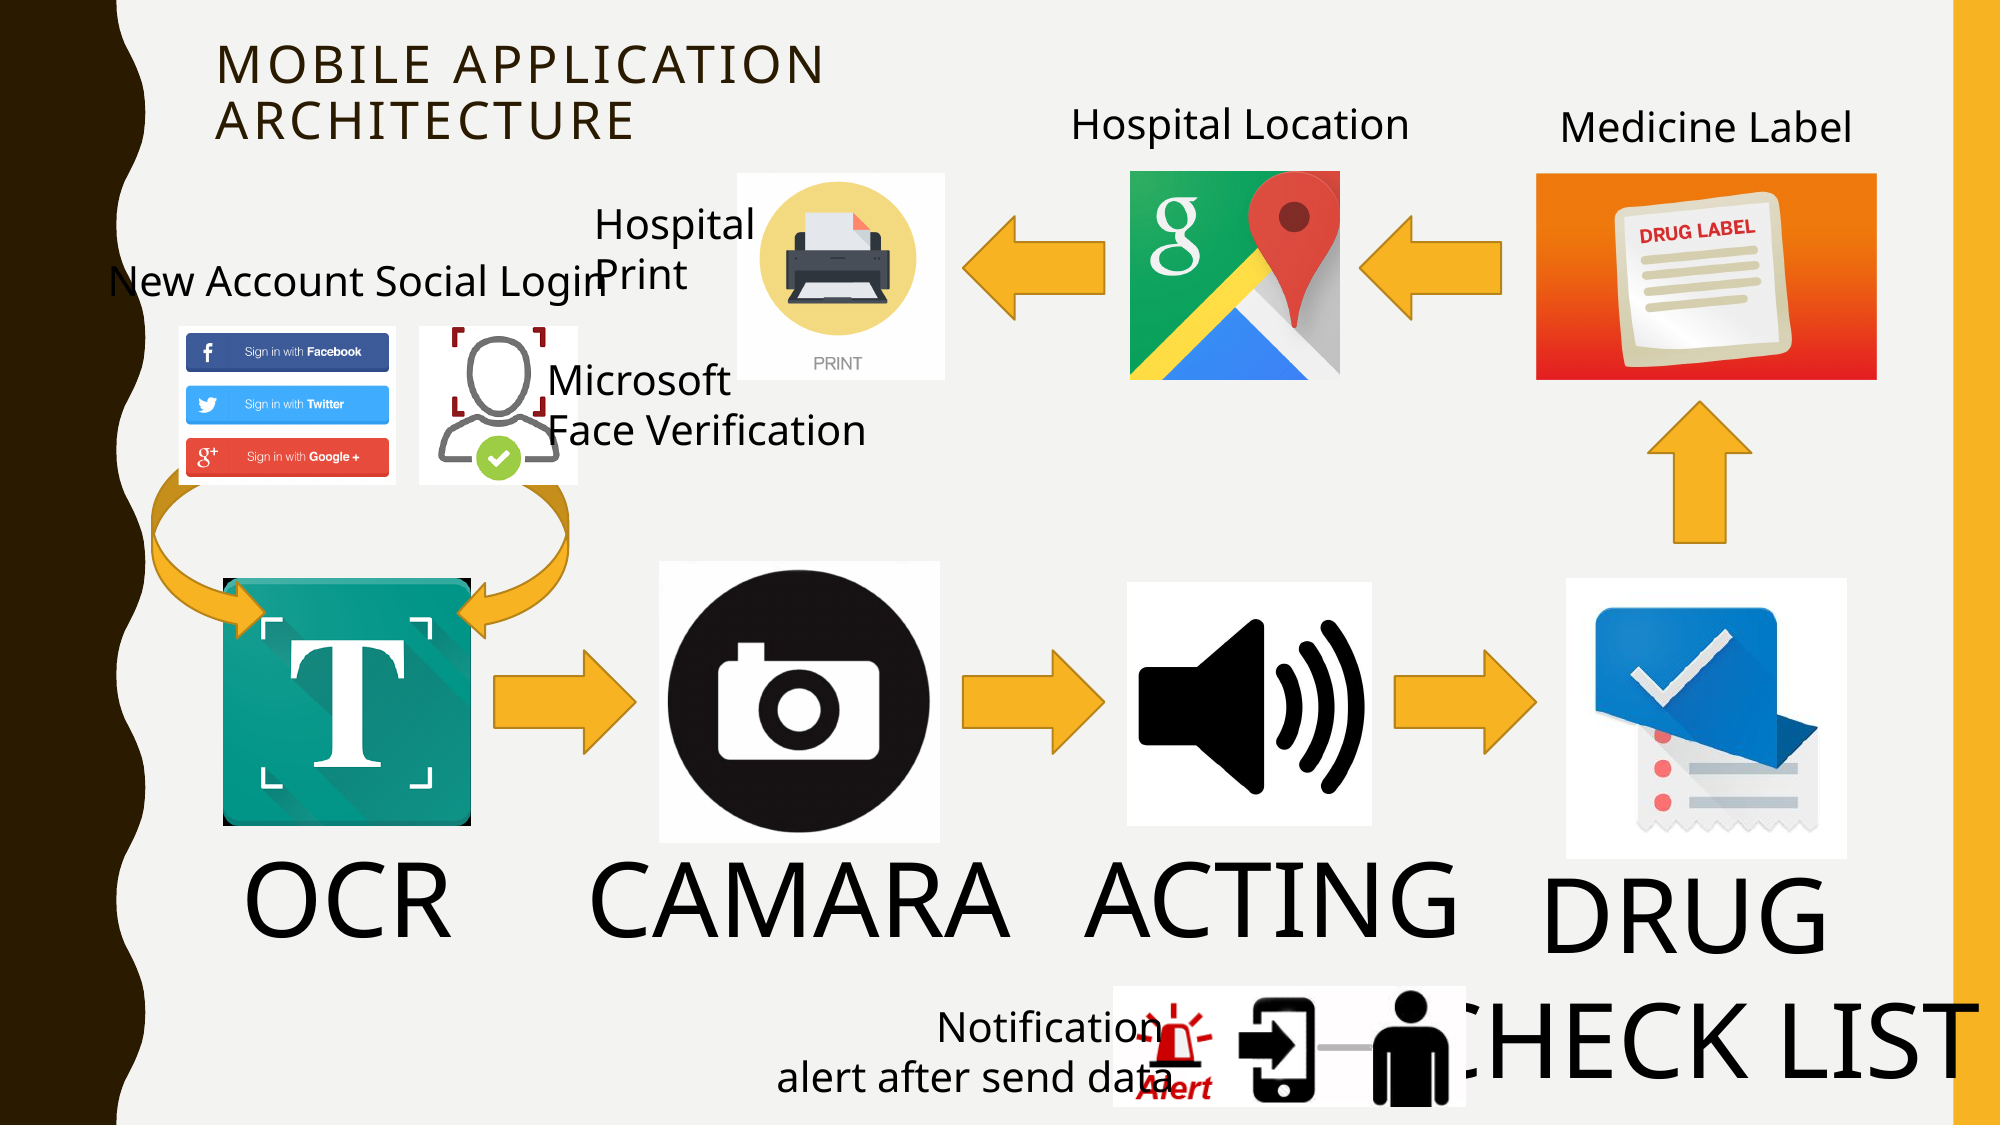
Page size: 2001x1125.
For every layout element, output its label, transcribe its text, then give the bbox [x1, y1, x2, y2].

picture [1130, 171, 1340, 380]
text_box [961, 649, 1106, 755]
text_box OCR [226, 826, 468, 966]
text_box [962, 215, 1106, 321]
text_box DRUG CHECK LIST [1402, 842, 1996, 1107]
text_box ACTING [1069, 825, 1478, 966]
text_box [493, 649, 637, 755]
text_box Notification alert after send data [761, 993, 1190, 1108]
picture [1127, 582, 1372, 826]
text_box [1393, 649, 1538, 755]
picture [737, 173, 945, 380]
picture [659, 561, 940, 843]
picture [223, 578, 471, 826]
picture [178, 326, 396, 485]
text_box Medicine Label [1544, 93, 1869, 158]
title Mobile Application Architecture [200, 30, 1871, 149]
text_box Hospital Location [1055, 90, 1426, 156]
text_box [151, 468, 223, 623]
text_box [471, 485, 570, 640]
picture [1566, 578, 1847, 859]
picture [419, 326, 578, 485]
text_box Microsoft Face Verification [578, 346, 883, 462]
text_box [1358, 215, 1503, 321]
text_box New Account Social Login [93, 247, 624, 312]
text_box [1647, 400, 1753, 544]
picture [1113, 986, 1466, 1107]
text_box CAMARA [572, 825, 1027, 966]
text_box Hospital Print [579, 190, 737, 305]
picture [1536, 173, 1877, 380]
